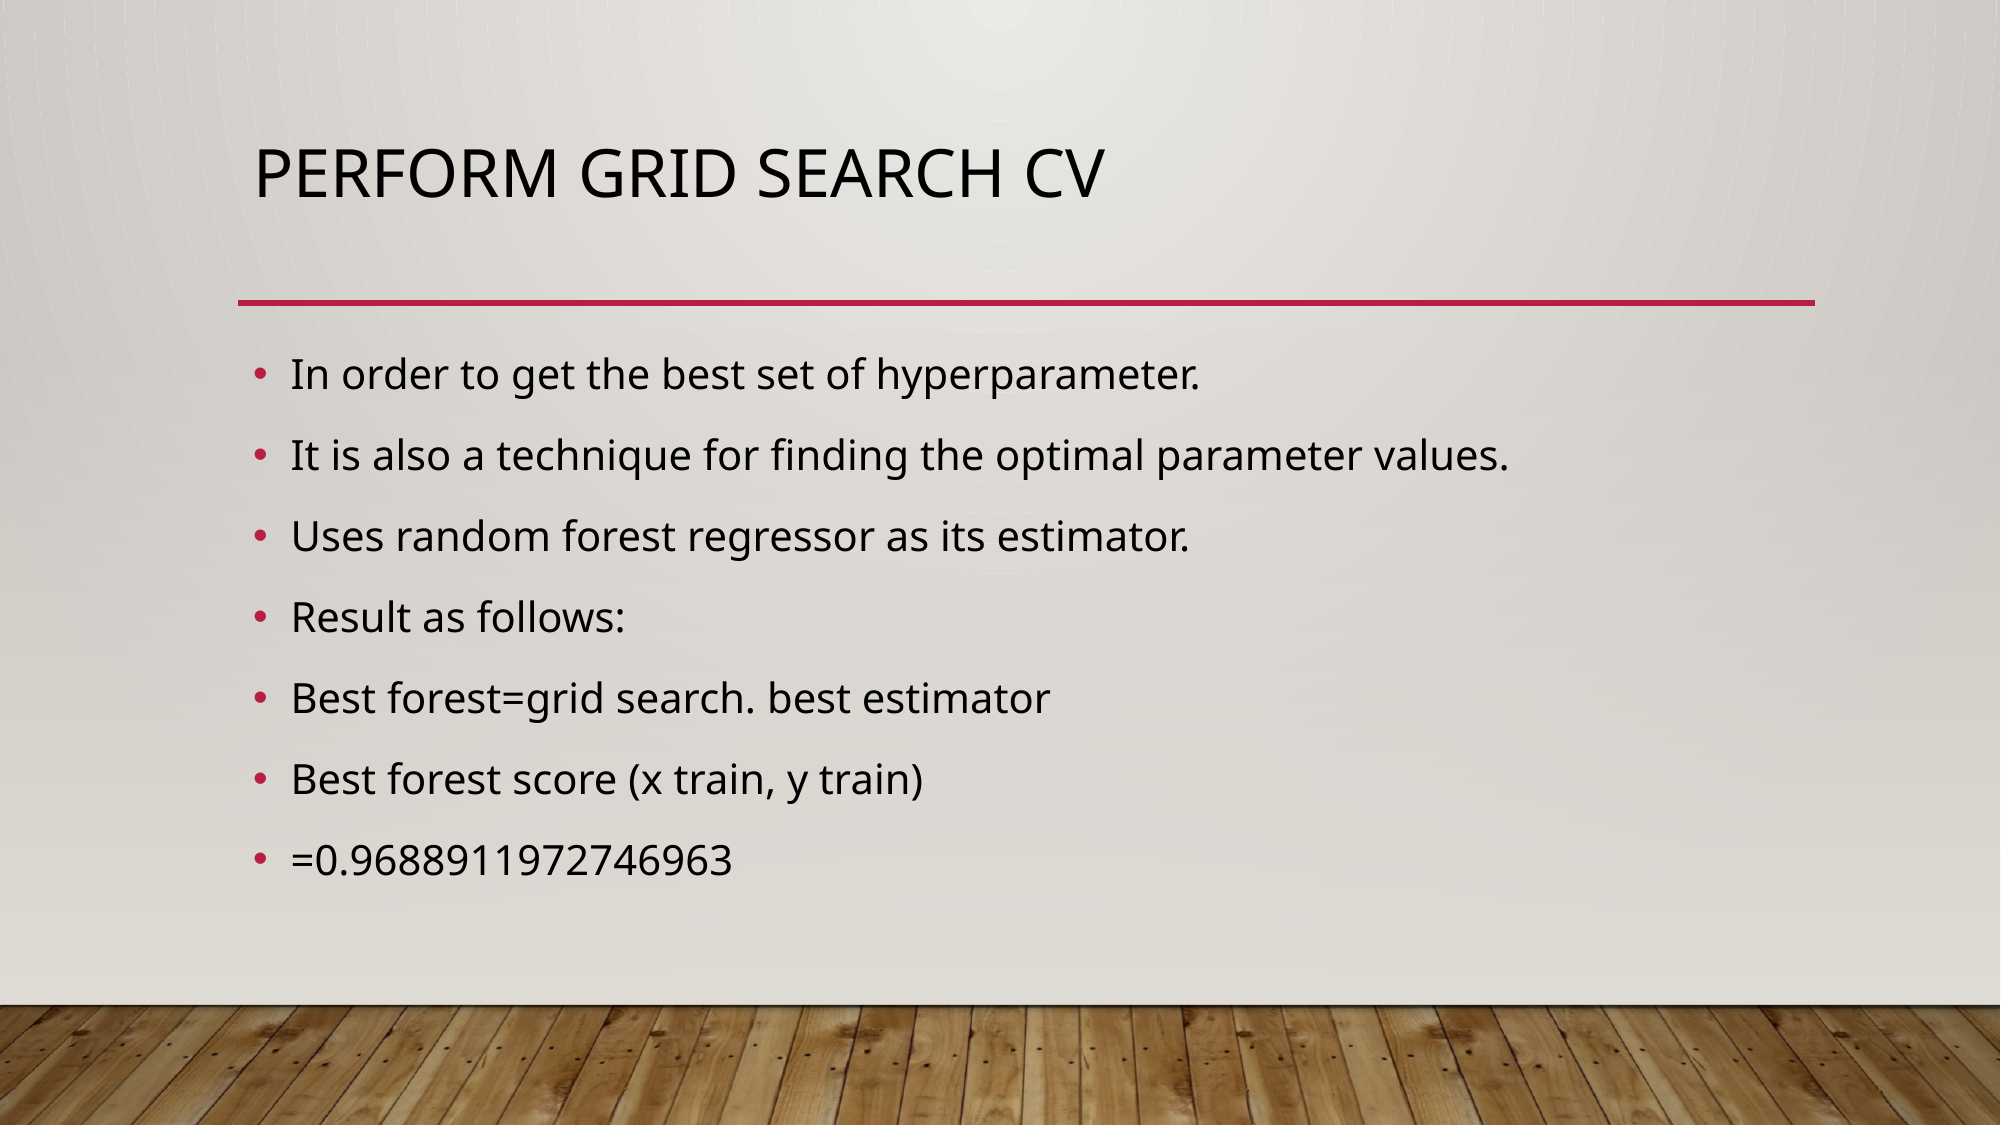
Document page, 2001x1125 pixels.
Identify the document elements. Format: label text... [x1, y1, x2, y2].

picture [0, 1005, 2000, 1125]
list In order to get the best set of hyperparameter. It is also a technique for finding the optimal parameter values. Uses random forest regressor as its estimator. Result as follows: Best forest=grid search. best estimator Best forest score (x train, y train) =0.9688911972746963 [238, 330, 1814, 897]
title Perform Grid Search CV [238, 131, 1814, 305]
